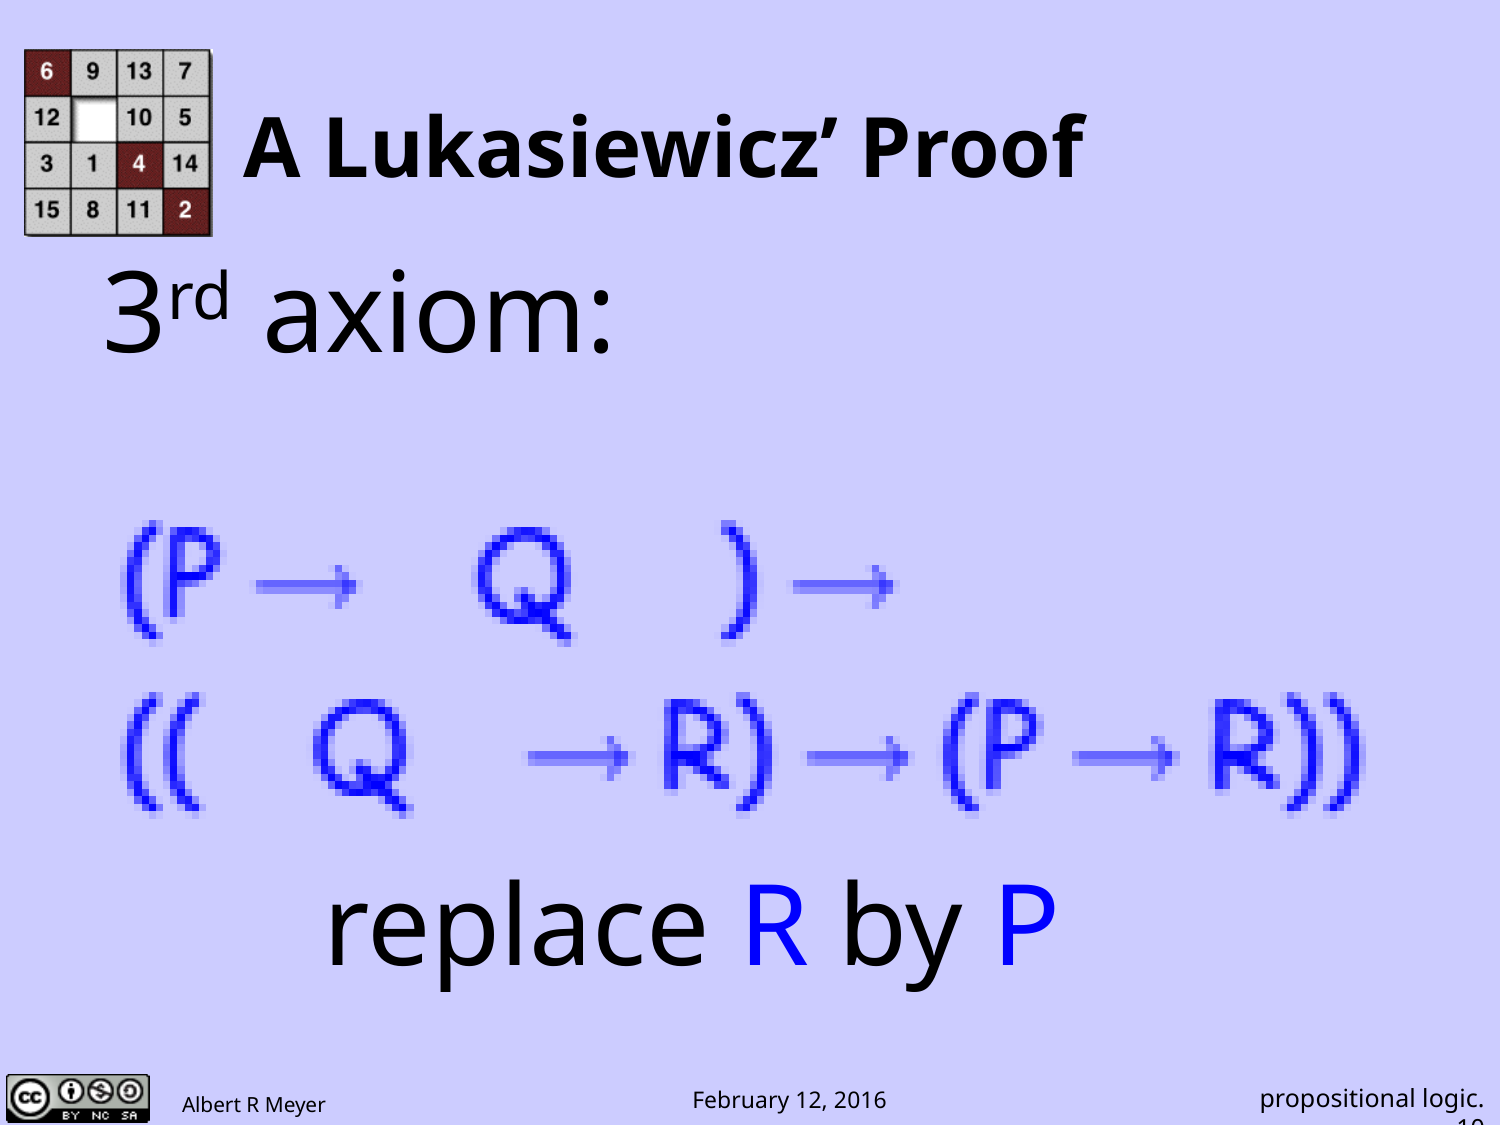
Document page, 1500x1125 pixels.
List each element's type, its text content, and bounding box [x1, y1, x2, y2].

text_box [48, 453, 1438, 835]
picture [6, 1074, 150, 1123]
slide_number propositional logic.10 [1224, 1074, 1500, 1121]
title A Lukasiewicz’ Proof [227, 49, 1466, 238]
picture [24, 49, 213, 237]
list 3rd axiom: [87, 205, 844, 409]
text_box replace R by P [308, 845, 1076, 996]
